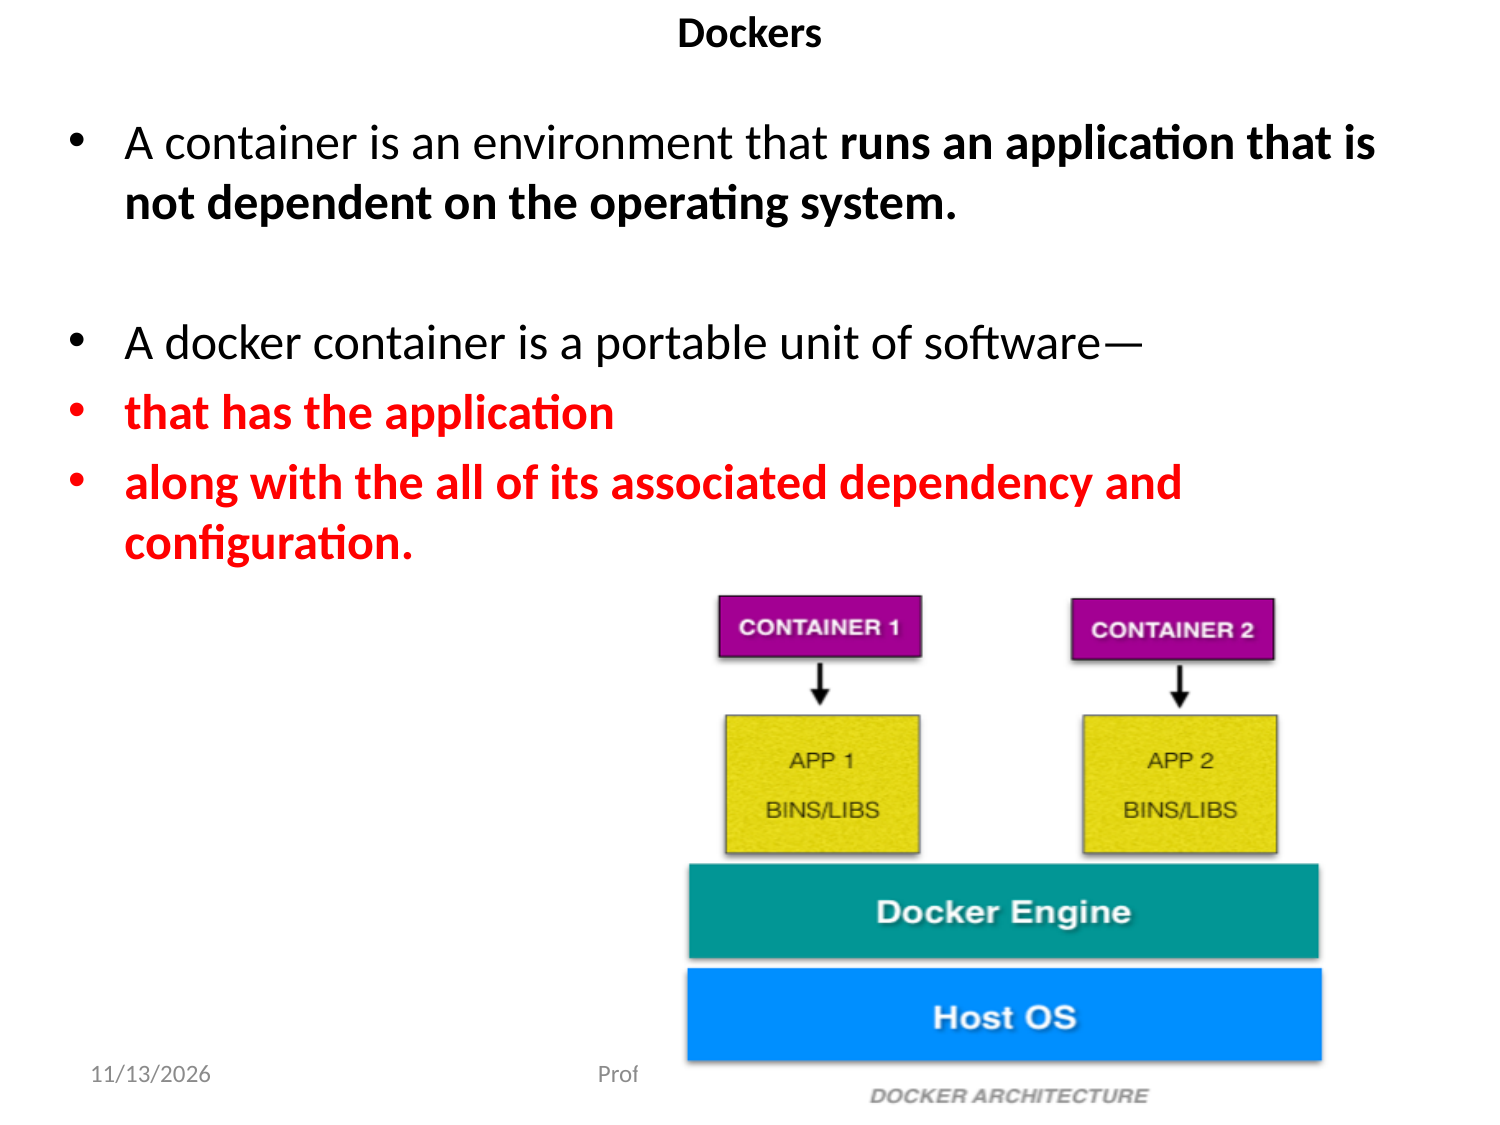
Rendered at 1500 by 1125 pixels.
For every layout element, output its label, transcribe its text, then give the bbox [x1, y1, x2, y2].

footer Prof. Shweta Dhawan Chachra [512, 1042, 632, 1103]
picture [637, 511, 1447, 1121]
list A container is an environment that runs an application that is not dependent on the operating system. A docker container is a portable unit of software— that has the application along with the all of its associated dependency and configuration. [53, 101, 1404, 845]
title Dockers [75, 0, 1425, 65]
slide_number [75, 1042, 425, 1103]
